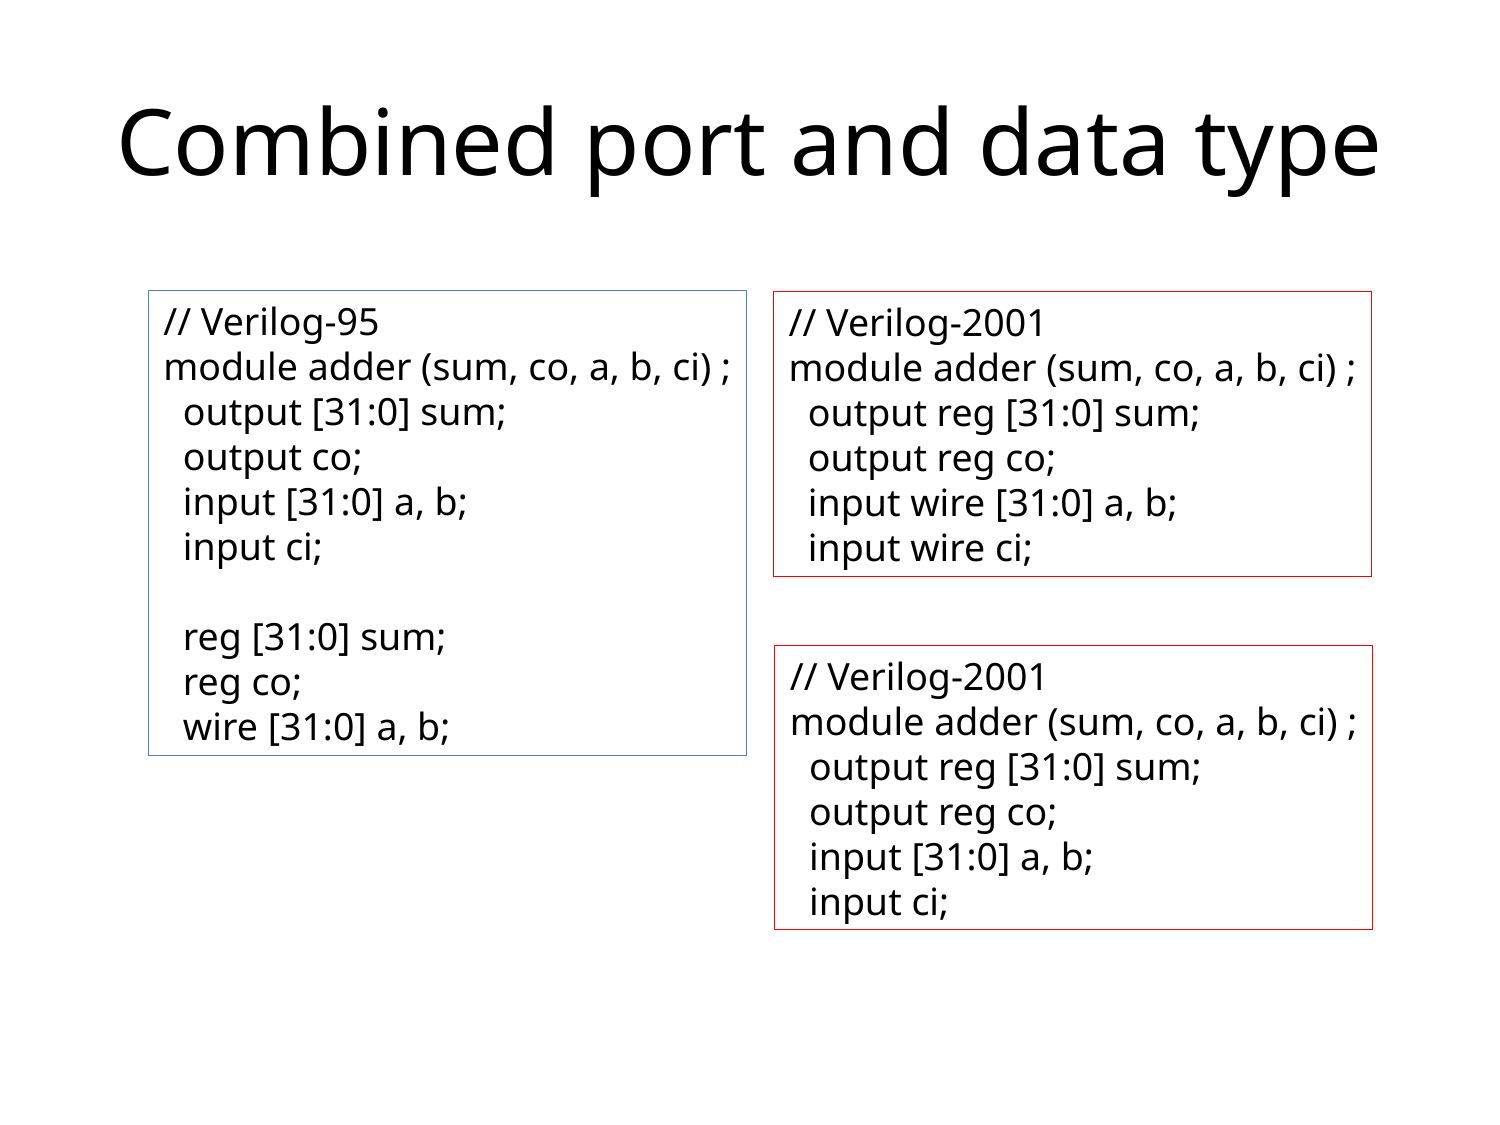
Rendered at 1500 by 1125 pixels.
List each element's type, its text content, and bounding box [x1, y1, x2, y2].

text_box // Verilog-2001 module adder (sum, co, a, b, ci) ; output reg [31:0] sum; output reg co; input wire [31:0] a, b; input wire ci; [773, 291, 1372, 577]
text_box // Verilog-2001 module adder (sum, co, a, b, ci) ; output reg [31:0] sum; output reg co; input [31:0] a, b; input ci; [774, 645, 1373, 930]
title Combined port and data type [75, 45, 1425, 233]
text_box // Verilog-95 module adder (sum, co, a, b, ci) ; output [31:0] sum; output co; input [31:0] a, b; input ci; reg [31:0] sum; reg co; wire [31:0] a, b; [148, 290, 747, 756]
